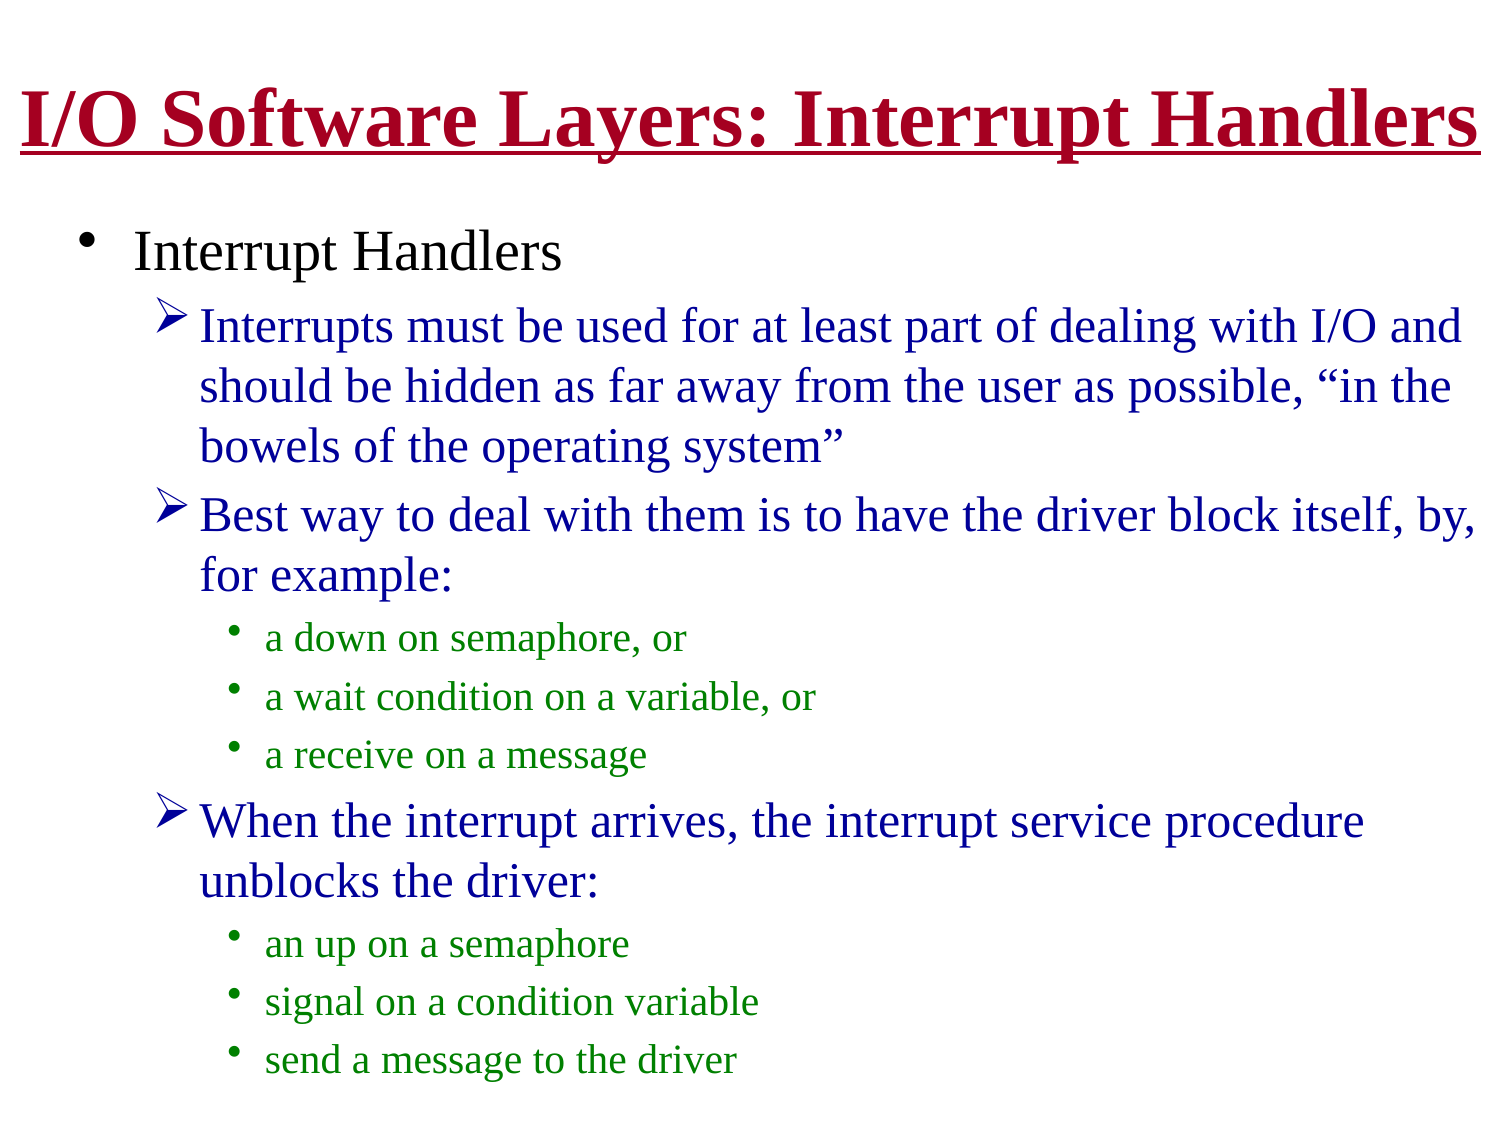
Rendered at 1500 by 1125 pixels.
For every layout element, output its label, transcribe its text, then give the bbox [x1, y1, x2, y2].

title I/O Software Layers: Interrupt Handlers [0, 19, 1500, 207]
list Interrupt Handlers Interrupts must be used for at least part of dealing with I/O and should be hidden as far away from the user as possible, “in the bowels of the operating system” Best way to deal with them is to have the driver block itself, by, for example: a down on semaphore, or a wait condition on a variable, or a receive on a message When the interrupt arrives, the interrupt service procedure unblocks the driver: an up on a semaphore signal on a condition variable send a message to the driver [62, 204, 1500, 1080]
